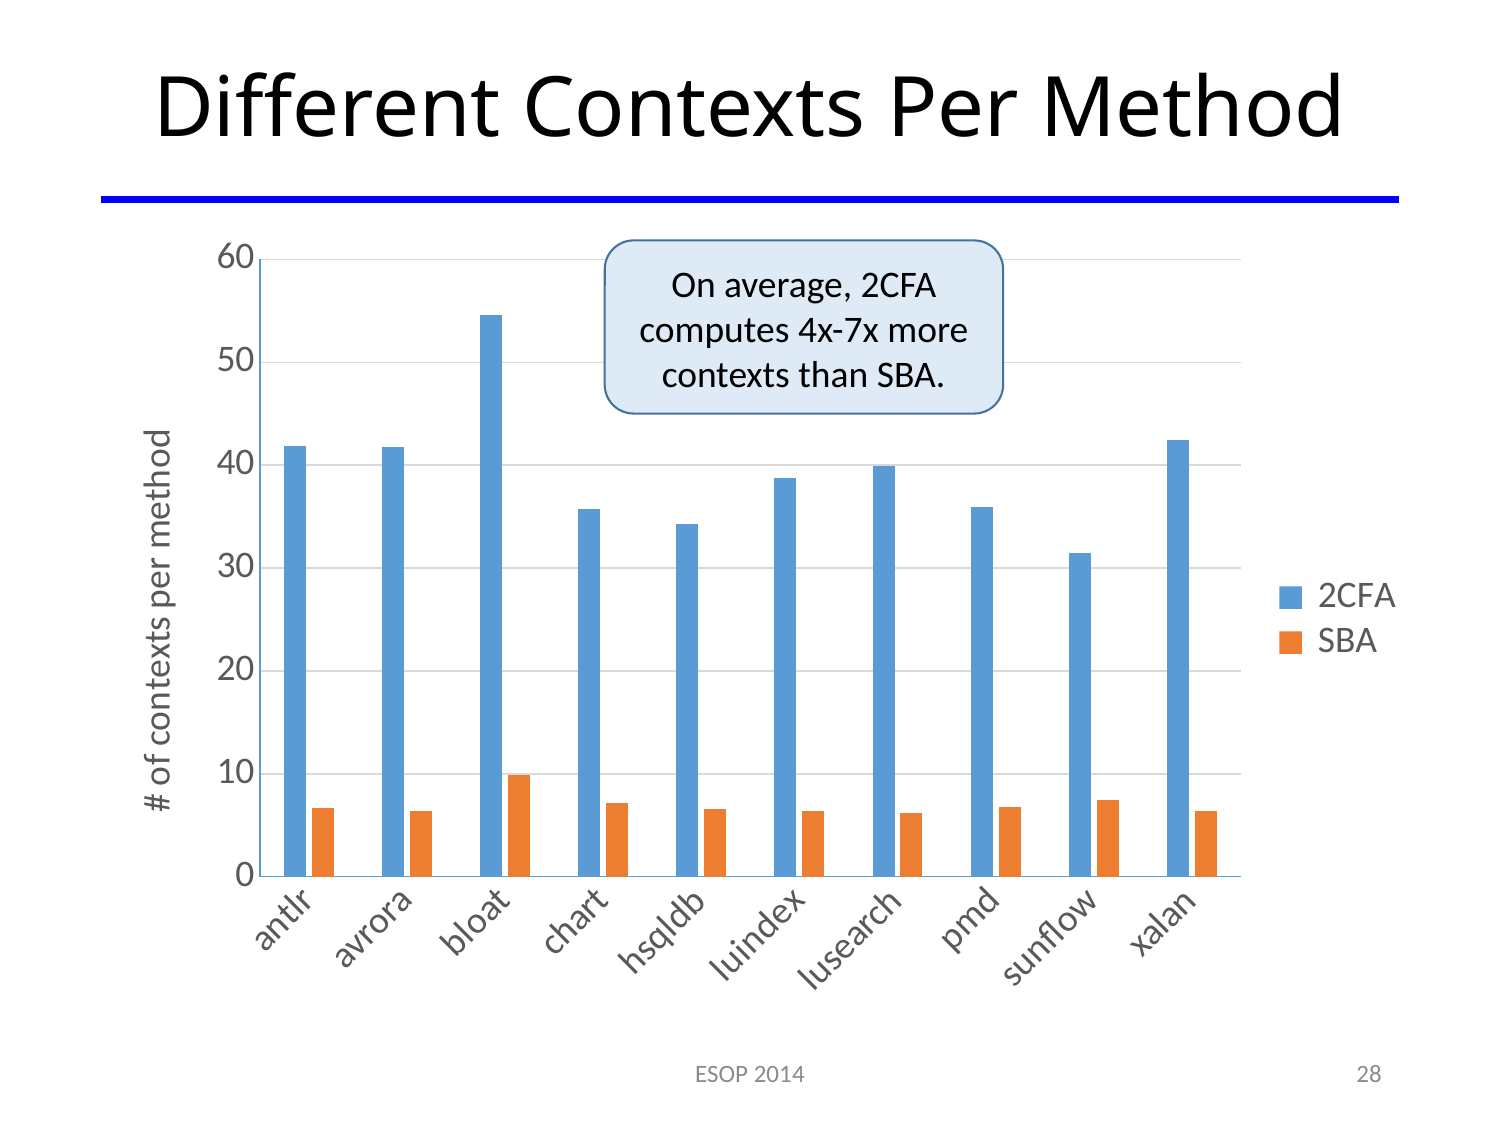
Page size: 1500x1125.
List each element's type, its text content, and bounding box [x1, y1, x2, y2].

chart [103, 224, 1421, 1016]
slide_number 28 [1059, 1042, 1397, 1103]
footer ESOP 2014 [496, 1042, 1004, 1103]
title Different Contexts Per Method [103, 23, 1397, 197]
